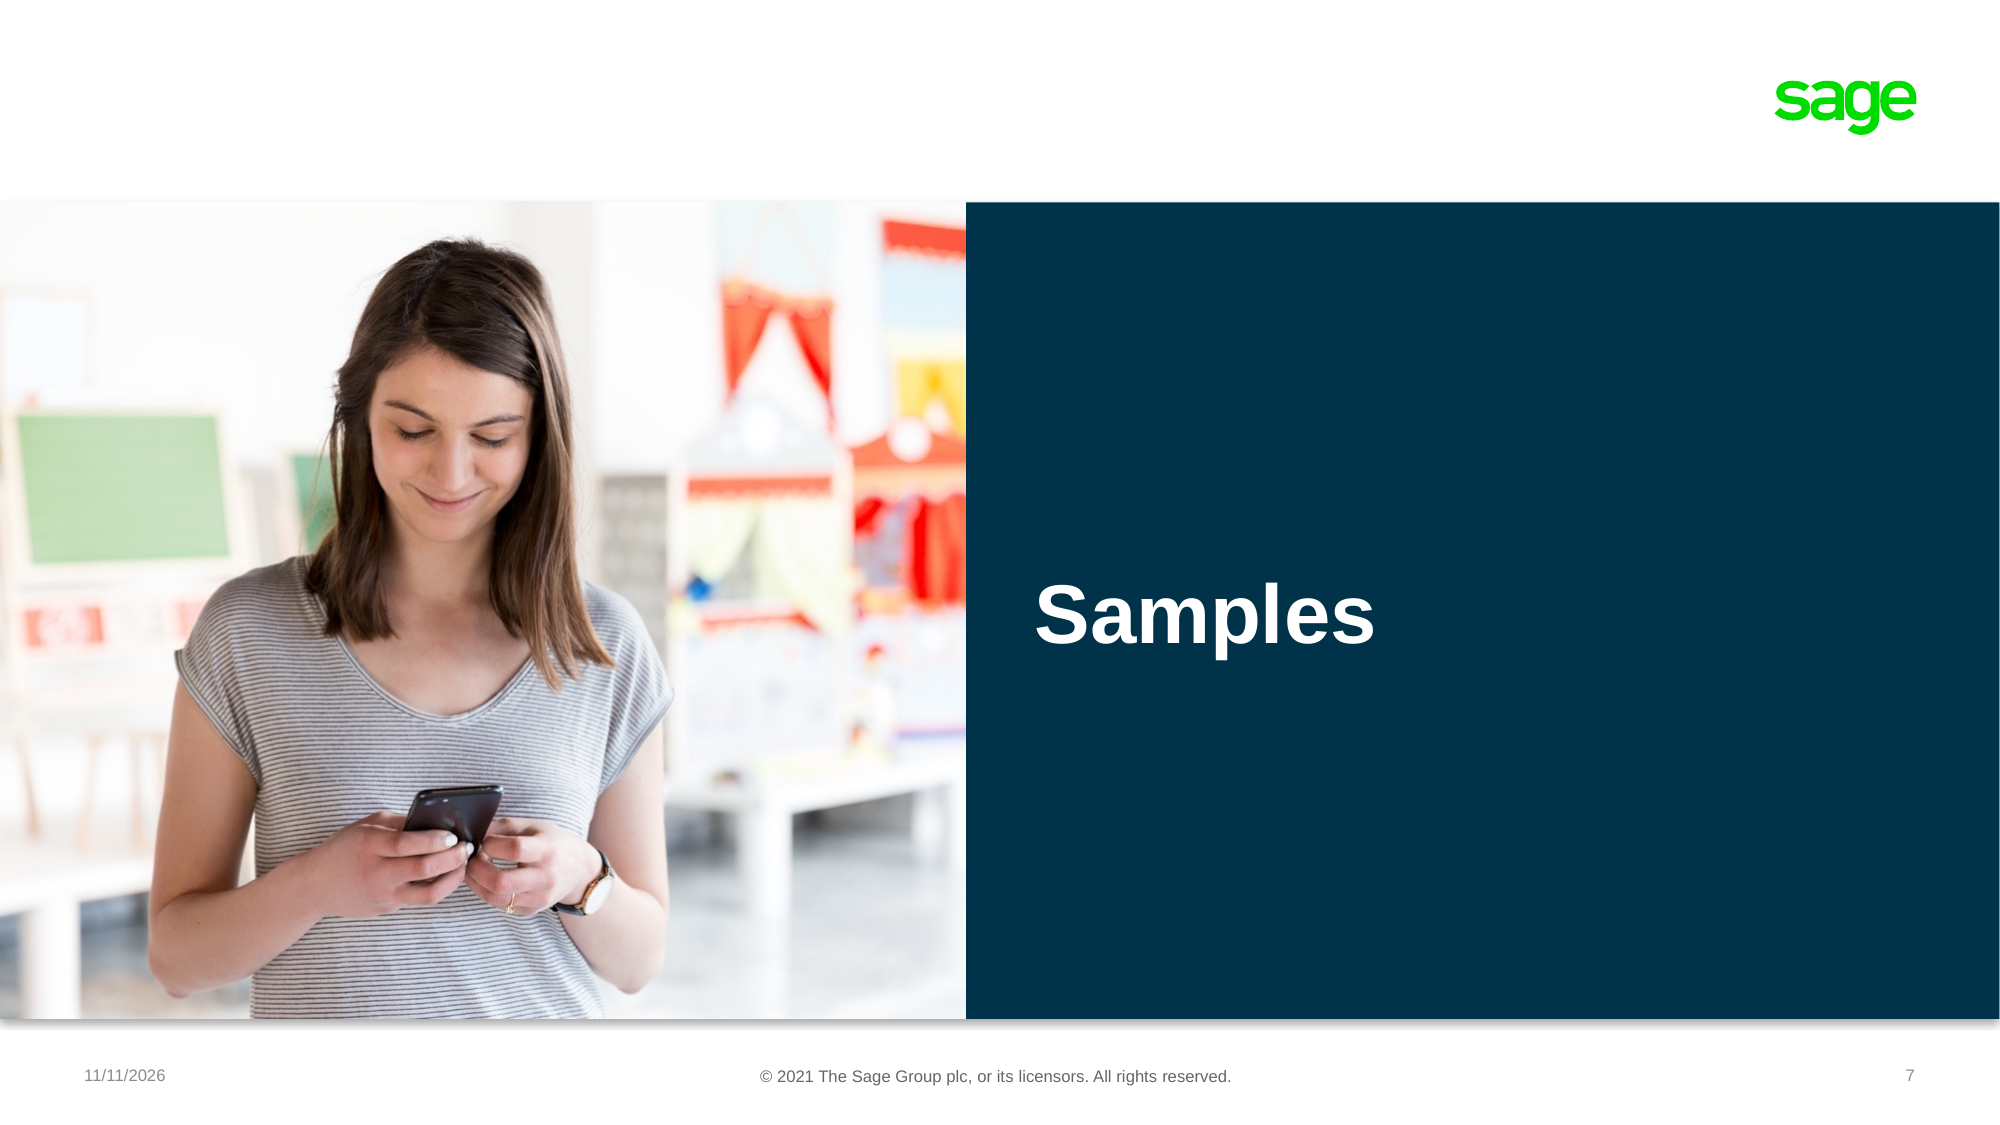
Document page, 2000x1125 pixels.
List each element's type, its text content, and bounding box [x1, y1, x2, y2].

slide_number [69, 1045, 519, 1105]
title Samples [1034, 202, 1917, 1019]
slide_number 7 [1480, 1045, 1930, 1105]
picture [0, 201, 966, 1019]
